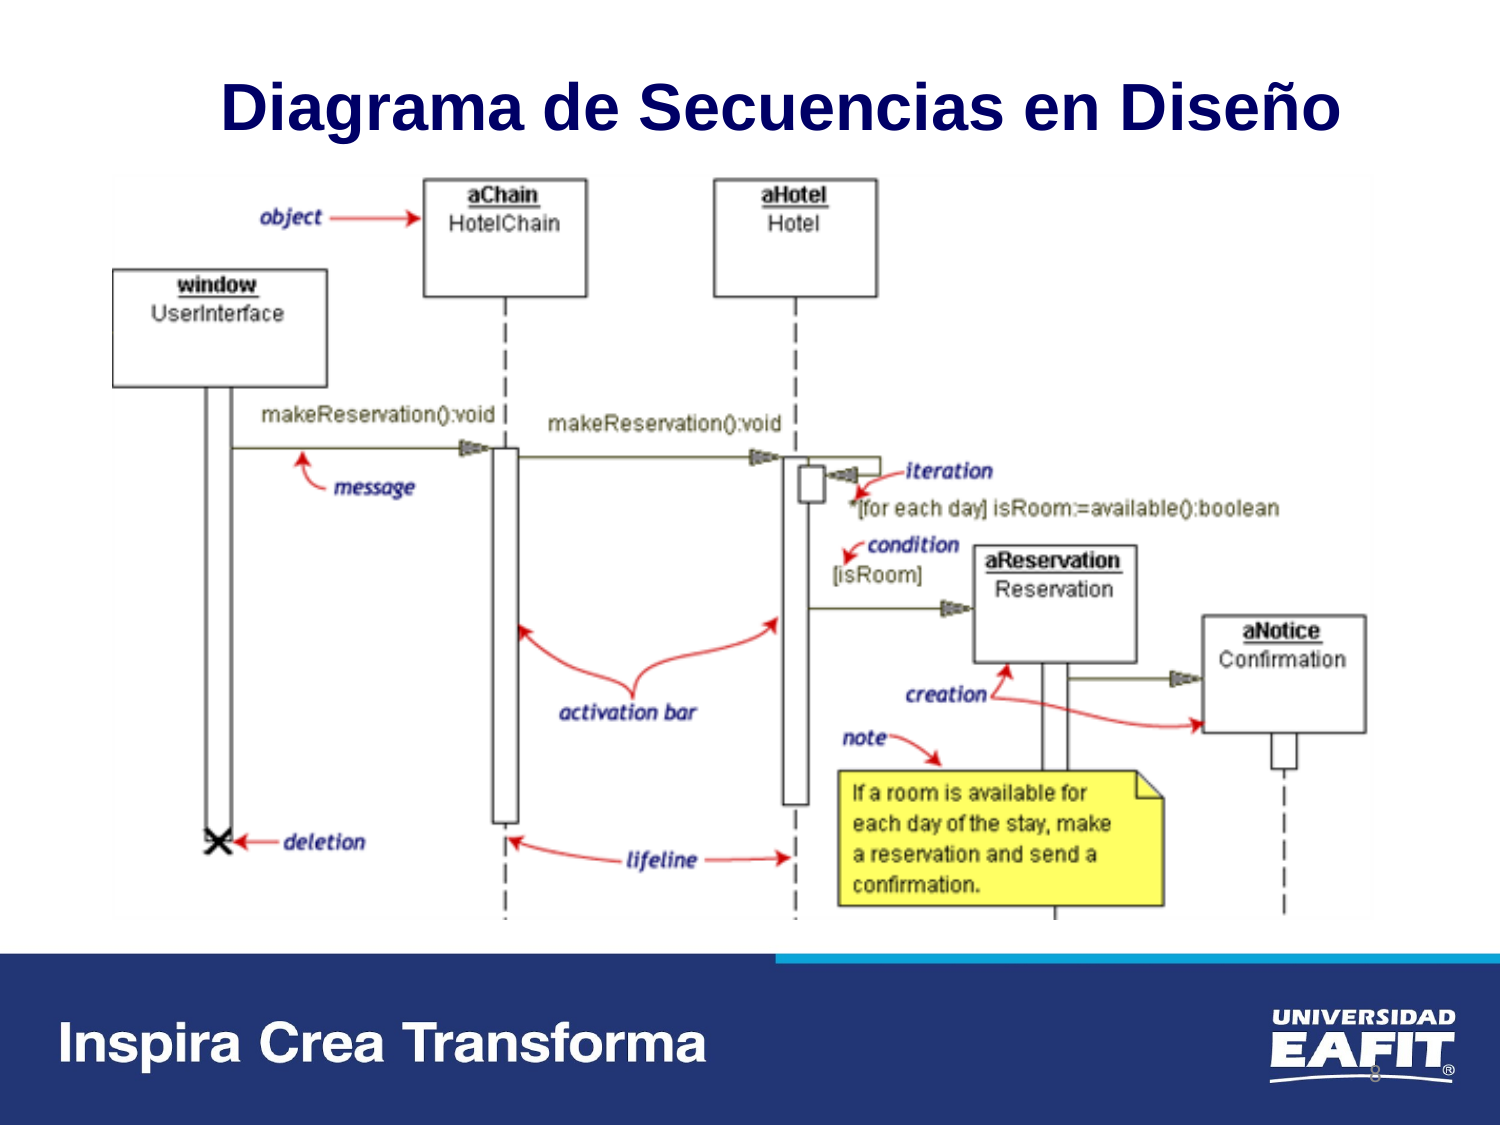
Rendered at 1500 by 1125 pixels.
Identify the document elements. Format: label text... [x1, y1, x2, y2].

title Diagrama de Secuencias en Diseño [112, 0, 1452, 218]
picture [0, 0, 1500, 1125]
slide_number 8 [1059, 1042, 1397, 1103]
